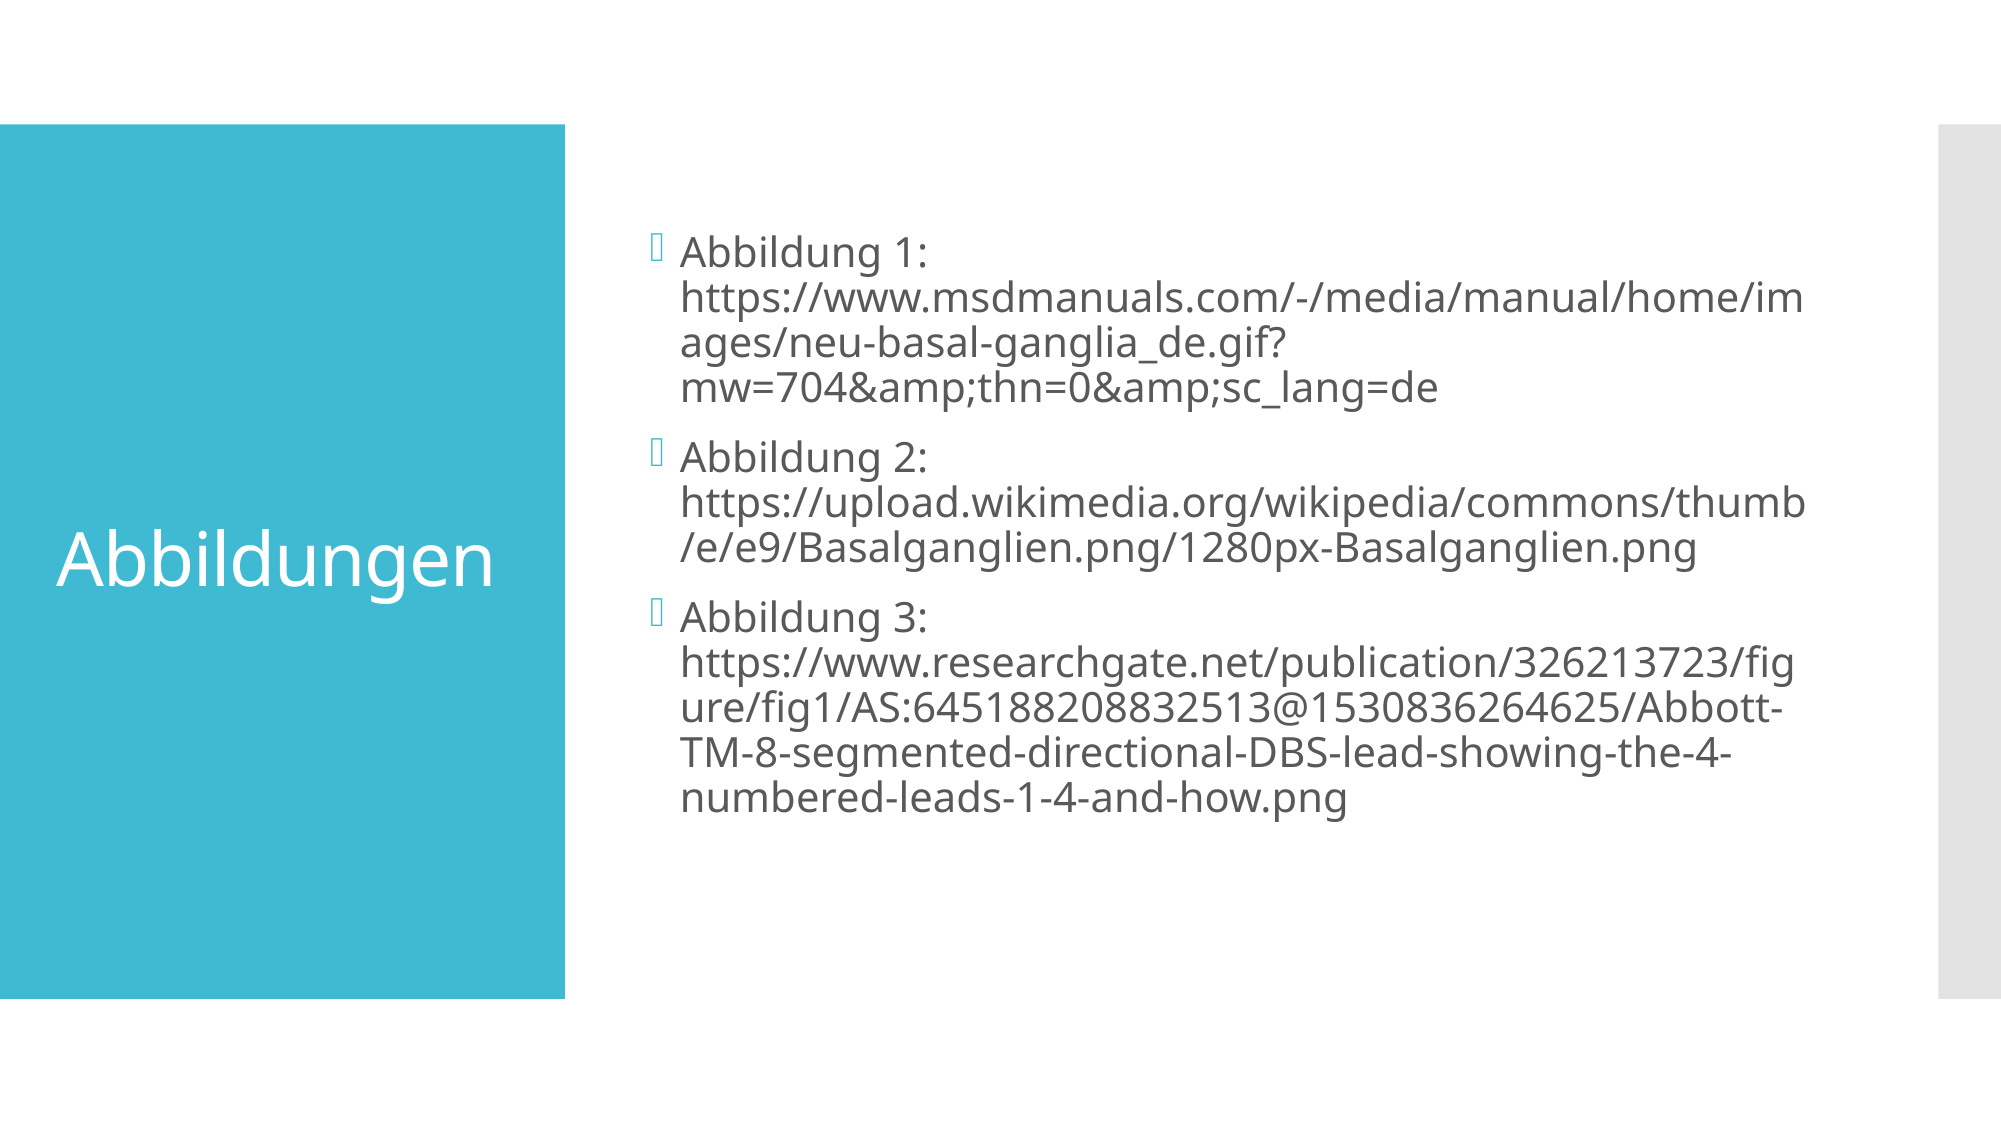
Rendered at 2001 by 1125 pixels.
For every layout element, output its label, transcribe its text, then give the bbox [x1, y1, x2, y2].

list Abbildung 1: https://www.msdmanuals.com/-/media/manual/home/images/neu-basal-ganglia_de.gif?mw=704&amp;thn=0&amp;sc_lang=de Abbildung 2: https://upload.wikimedia.org/wikipedia/commons/thumb/e/e9/Basalganglien.png/1280px-Basalganglien.png Abbildung 3: https://www.researchgate.net/publication/326213723/figure/fig1/AS:645188208832513@1530836264625/Abbott-TM-8-segmented-directional-DBS-lead-showing-the-4-numbered-leads-1-4-and-how.png [634, 141, 1835, 982]
title Abbildungen [41, 184, 525, 940]
